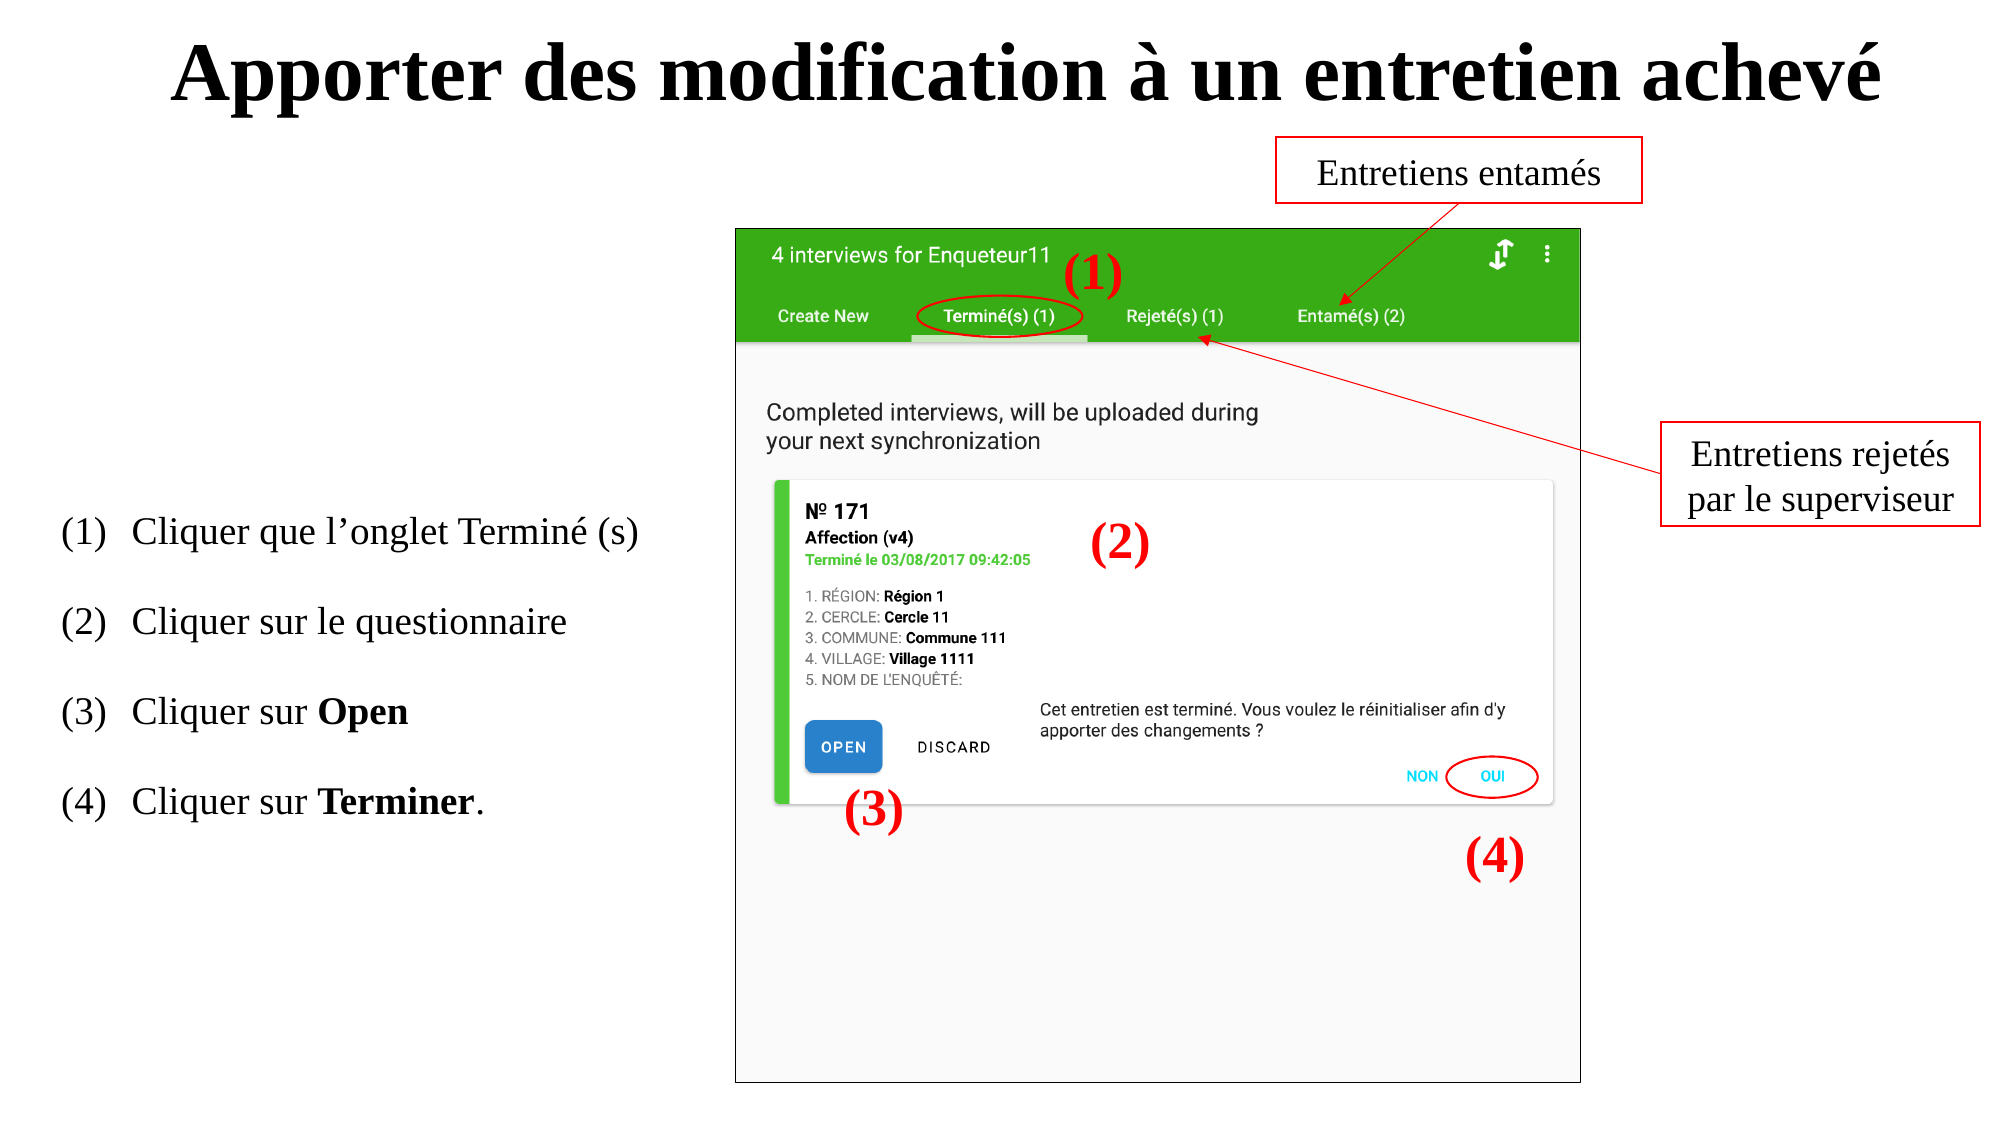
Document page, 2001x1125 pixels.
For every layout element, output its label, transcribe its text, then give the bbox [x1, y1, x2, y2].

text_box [1339, 202, 1460, 306]
subtitle Cliquer que l’onglet Terminé (s) Cliquer sur le questionnaire Cliquer sur Open Cliquer sur Terminer. [46, 473, 691, 884]
picture [735, 228, 1580, 1083]
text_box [1197, 336, 1662, 474]
text_box Entretiens entamés [1275, 136, 1643, 204]
text_box Entretiens rejetés par le superviseur [1660, 421, 1981, 527]
title Apporter des modification à un entretien achevé [99, 36, 1955, 127]
